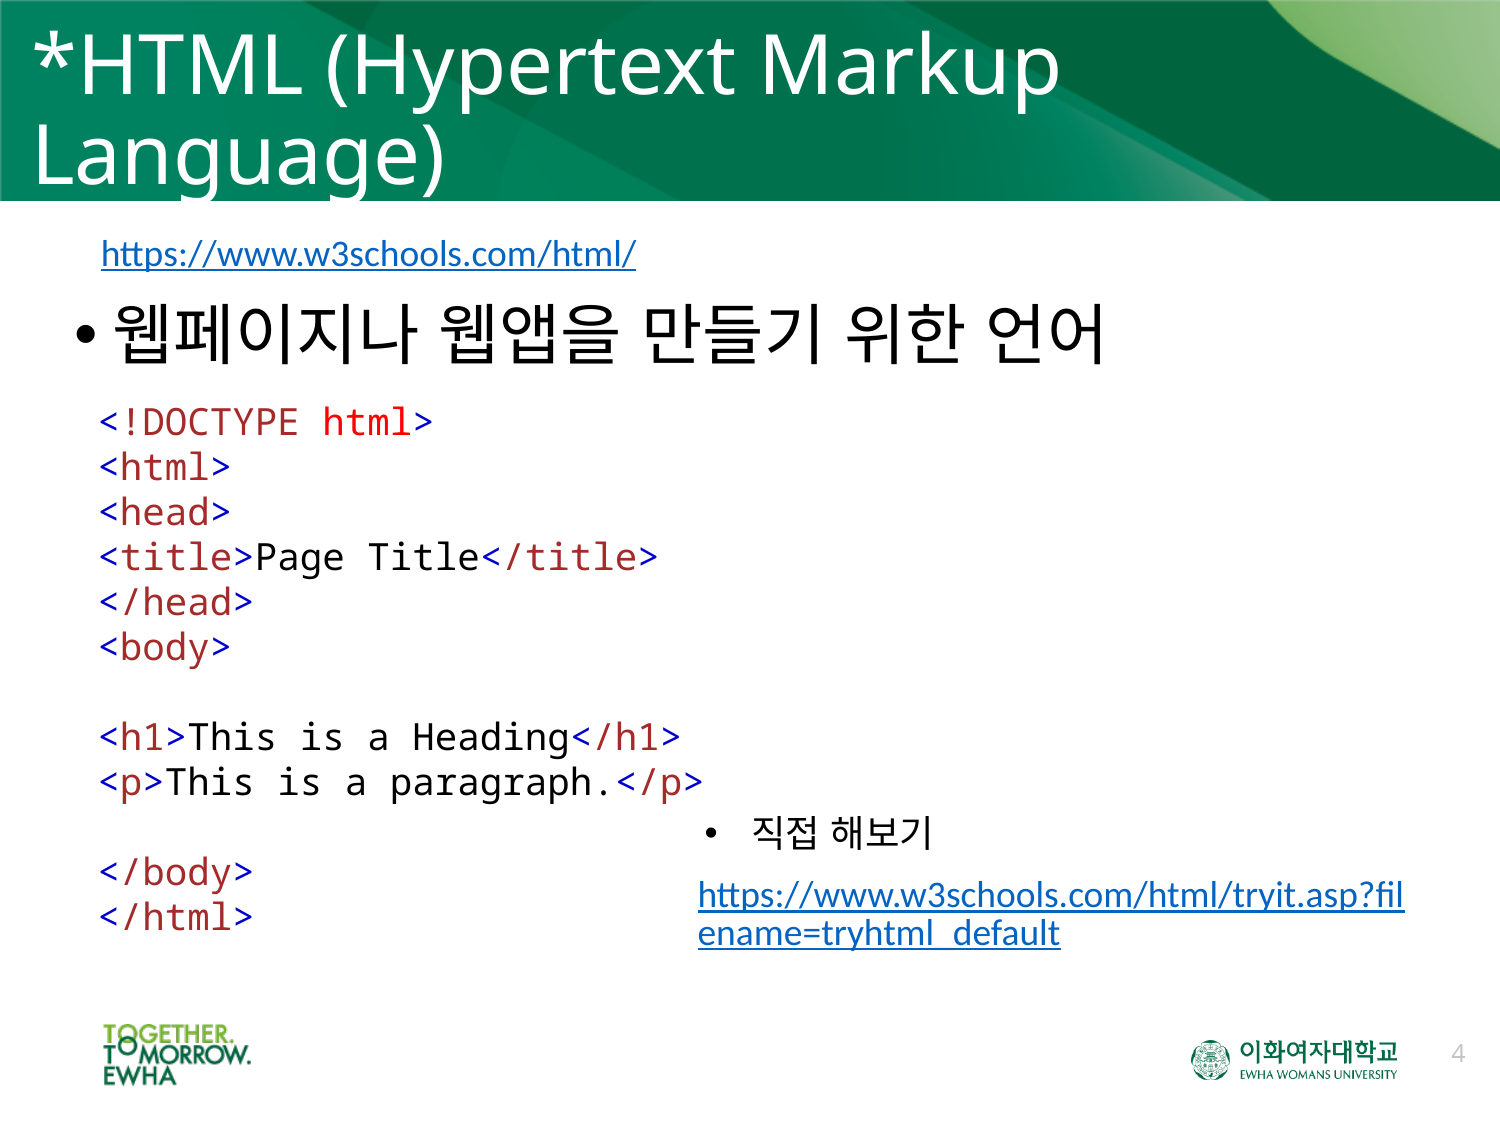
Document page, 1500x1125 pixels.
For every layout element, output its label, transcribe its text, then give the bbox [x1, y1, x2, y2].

title *HTML (Hypertext Markup Language) [16, 4, 1481, 222]
picture [103, 1055, 251, 1087]
text_box https://www.w3schools.com/html/ [85, 221, 652, 282]
text_box <!DOCTYPE html> <html> <head> <title>Page Title</title> </head> <body> <h1>This is a Heading</h1> <p>This is a paragraph.</p> </body> </html> [82, 390, 833, 946]
list 웹페이지나 웹앱을 만들기 위한 언어 [59, 269, 1441, 1055]
text_box 직접 해보기 [833, 802, 950, 862]
slide_number 4 [1142, 1024, 1481, 1085]
text_box https://www.w3schools.com/html/tryit.asp?filename=tryhtml_default [833, 862, 1433, 923]
picture [0, 0, 1500, 201]
